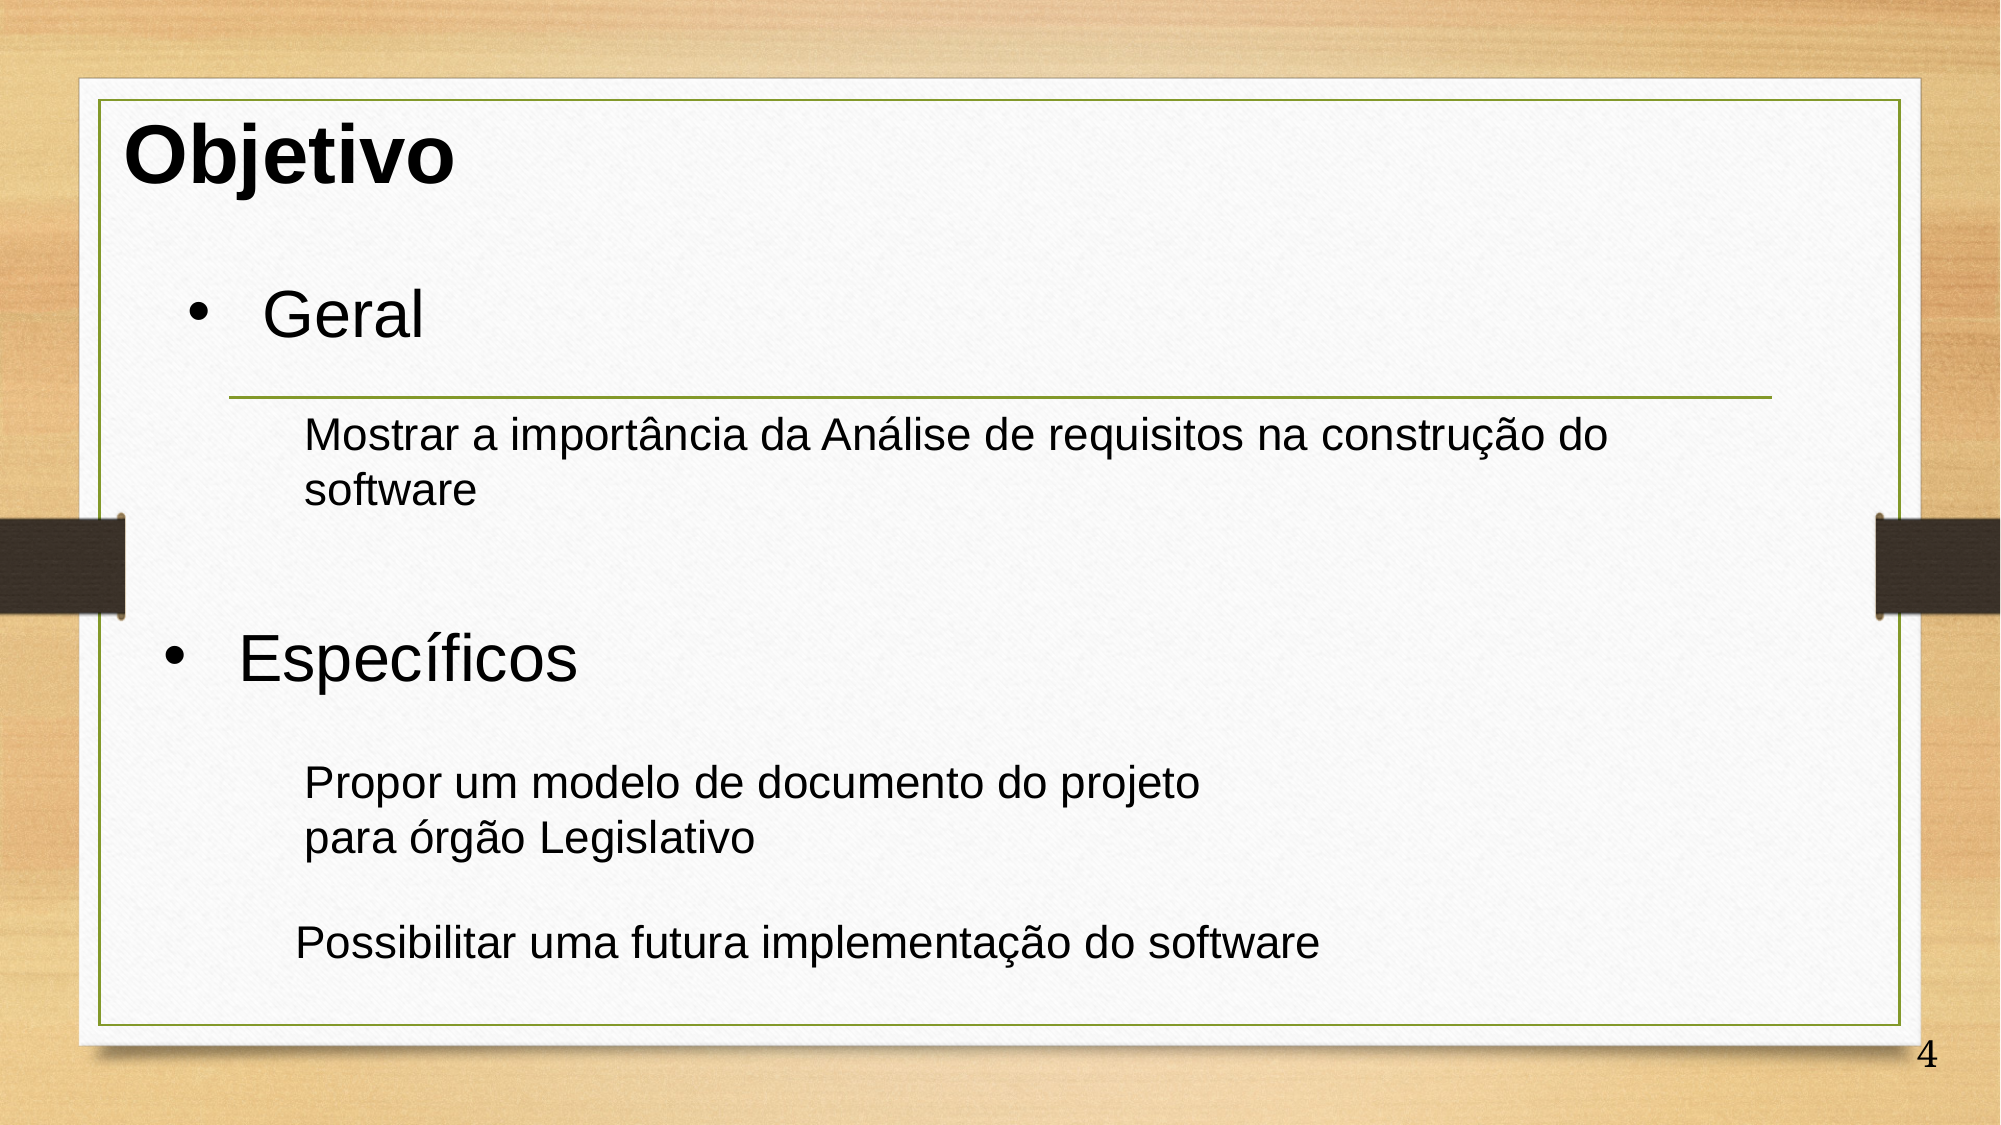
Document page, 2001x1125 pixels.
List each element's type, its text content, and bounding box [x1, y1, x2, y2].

text_box Propor um modelo de documento do projeto para órgão Legislativo [290, 745, 1270, 871]
text_box Geral [150, 263, 464, 359]
text_box Específicos [106, 607, 636, 702]
text_box Objetivo [108, 93, 472, 208]
text_box Possibilitar uma futura implementação do software [275, 904, 1356, 975]
text_box Mostrar a importância da Análise de requisitos na construção do software [290, 397, 1761, 522]
text_box 4 [1902, 1022, 1953, 1082]
picture [0, 0, 2001, 1125]
